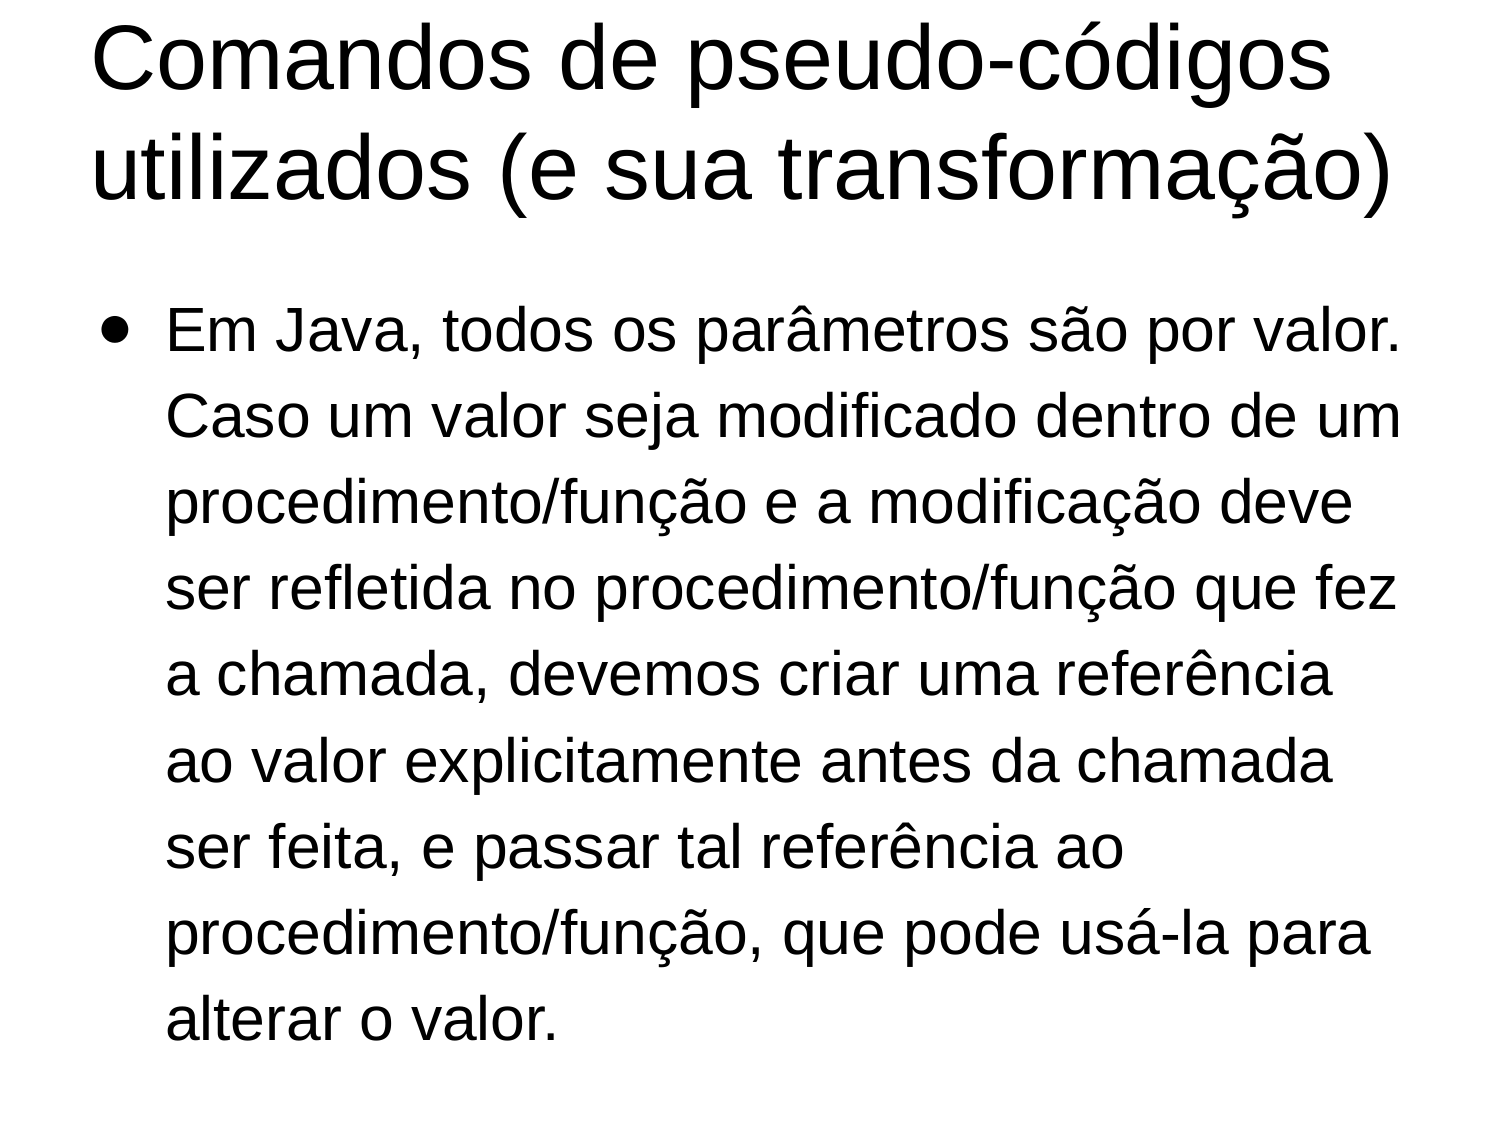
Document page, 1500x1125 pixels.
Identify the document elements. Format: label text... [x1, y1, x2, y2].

list Em Java, todos os parâmetros são por valor. Caso um valor seja modificado dentro de um procedimento/função e a modificação deve ser refletida no procedimento/função que fez a chamada, devemos criar uma referência ao valor explicitamente antes da chamada ser feita, e passar tal referência ao procedimento/função, que pode usá-la para alterar o valor. [75, 262, 1425, 1078]
title Comandos de pseudo-códigos utilizados (e sua transformação) [75, 45, 1425, 233]
